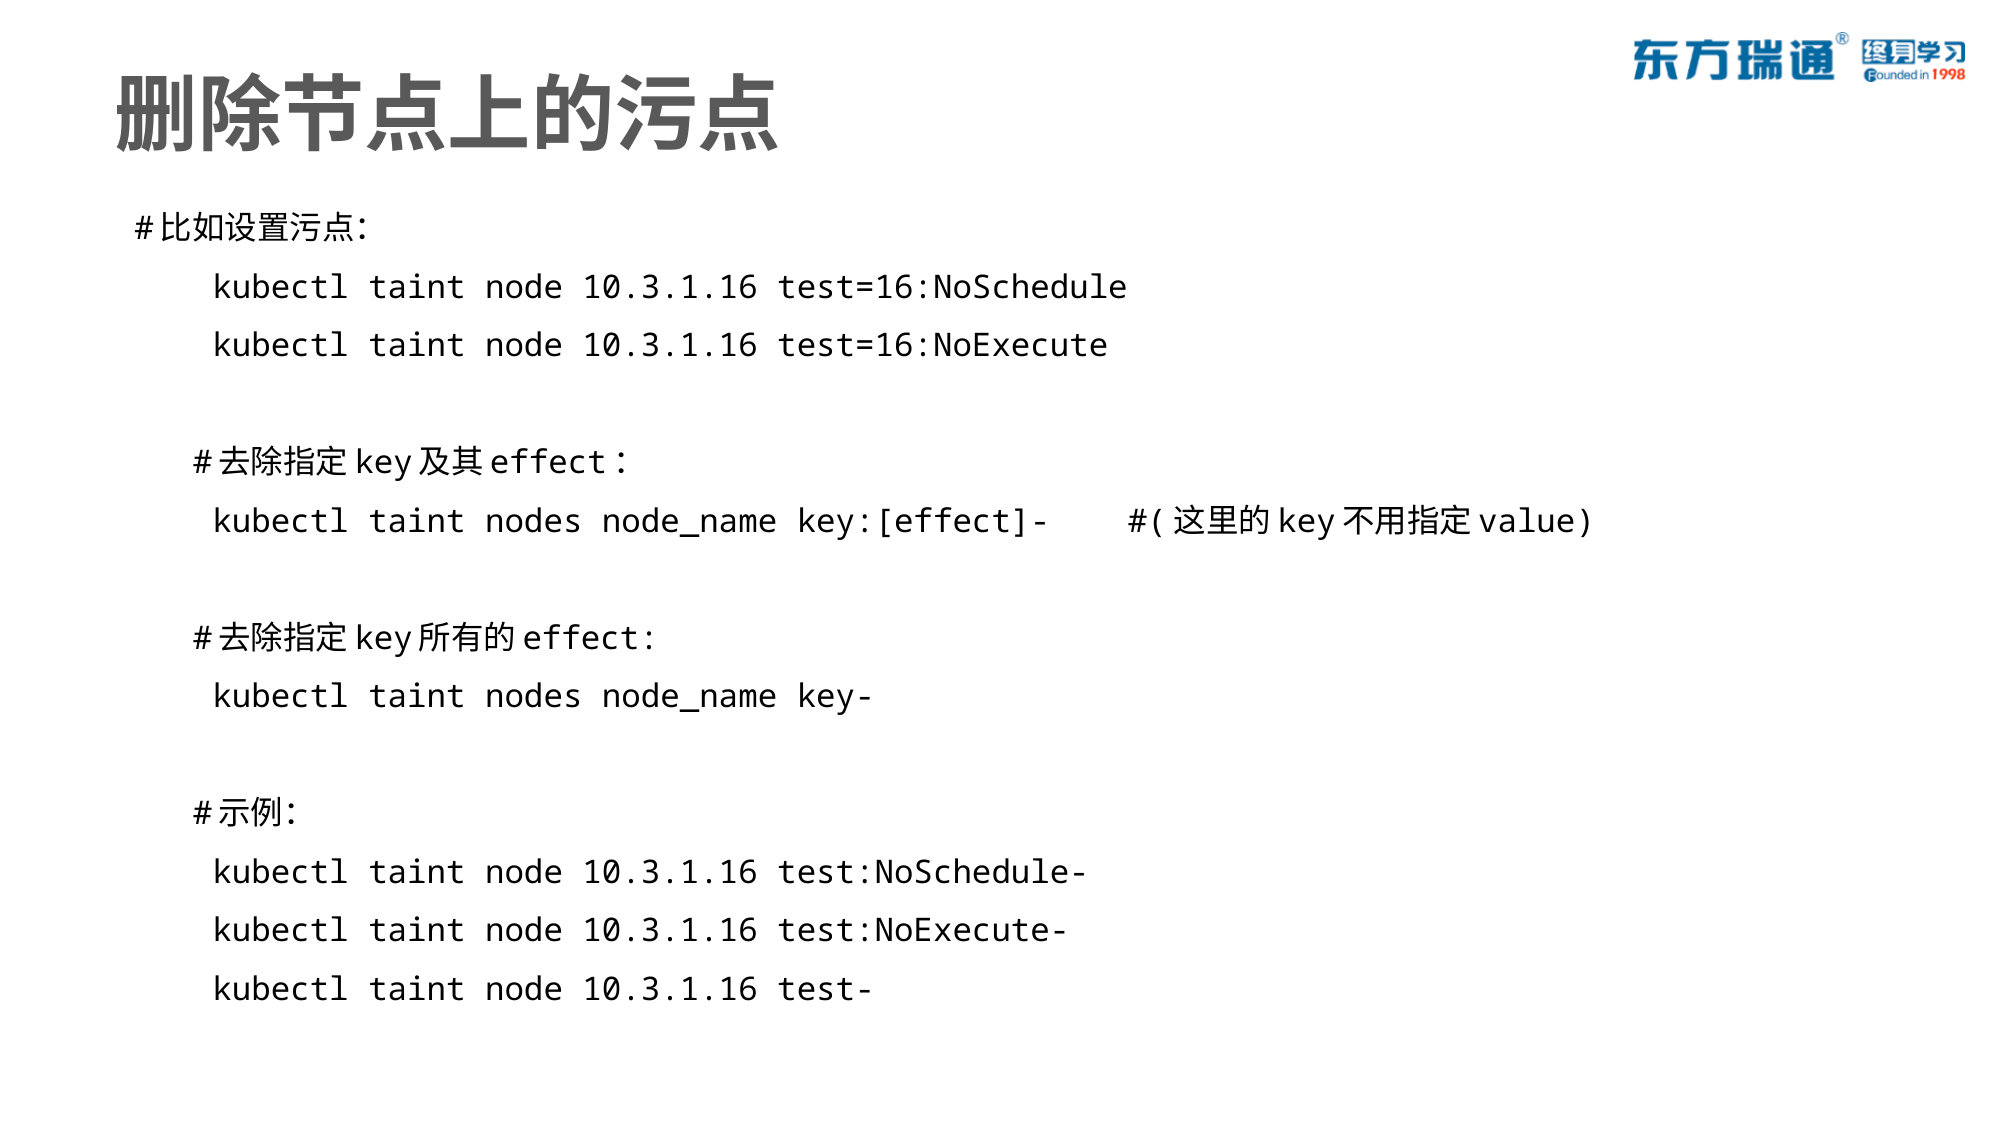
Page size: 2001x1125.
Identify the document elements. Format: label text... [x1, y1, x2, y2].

picture [1634, 32, 1965, 82]
title 删除节点上的污点 [99, 45, 1825, 177]
list #比如设置污点： kubectl taint node 10.3.1.16 test=16:NoSchedule kubectl taint node 10.3.1.16 test=16:NoExecute #去除指定key及其effect： kubectl taint nodes node_name key:[effect]- #(这里的key不用指定value) #去除指定key所有的effect: kubectl taint nodes node_name key- #示例： kubectl taint node 10.3.1.16 test:NoSchedule- kubectl taint node 10.3.1.16 test:NoExecute- kubectl taint node 10.3.1.16 test- [99, 199, 1900, 1016]
